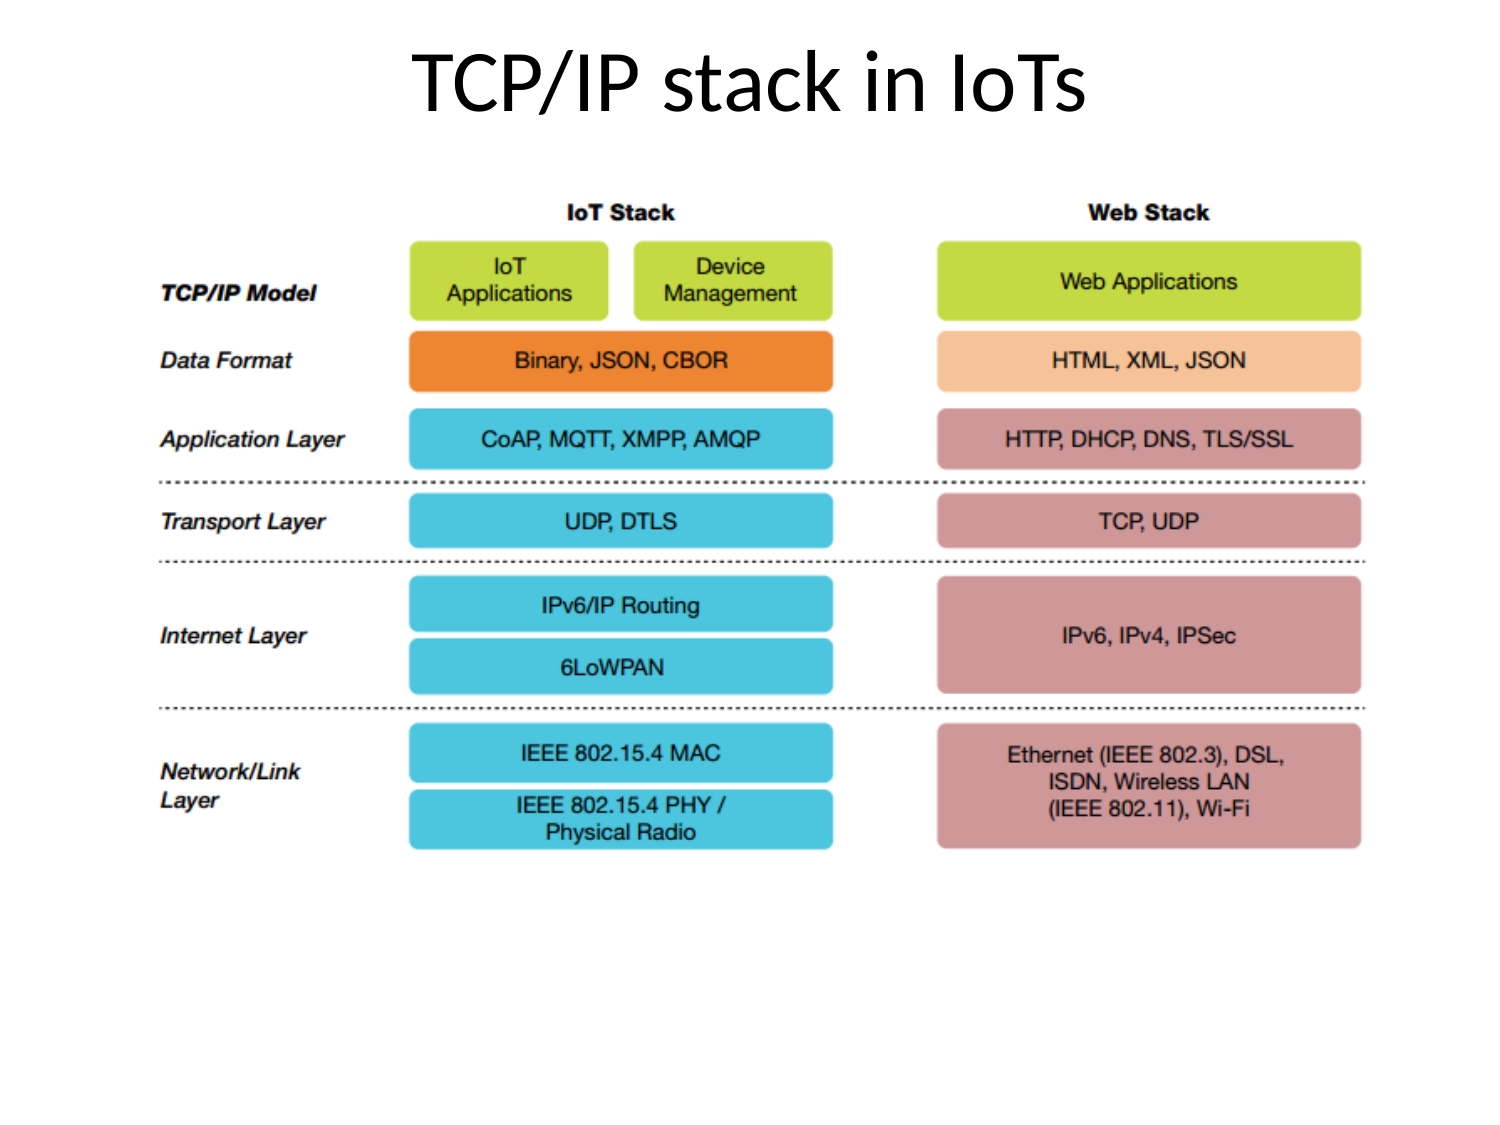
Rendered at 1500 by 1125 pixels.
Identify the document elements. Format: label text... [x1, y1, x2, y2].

title TCP/IP stack in IoTs [37, 15, 1463, 138]
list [145, 177, 1383, 877]
